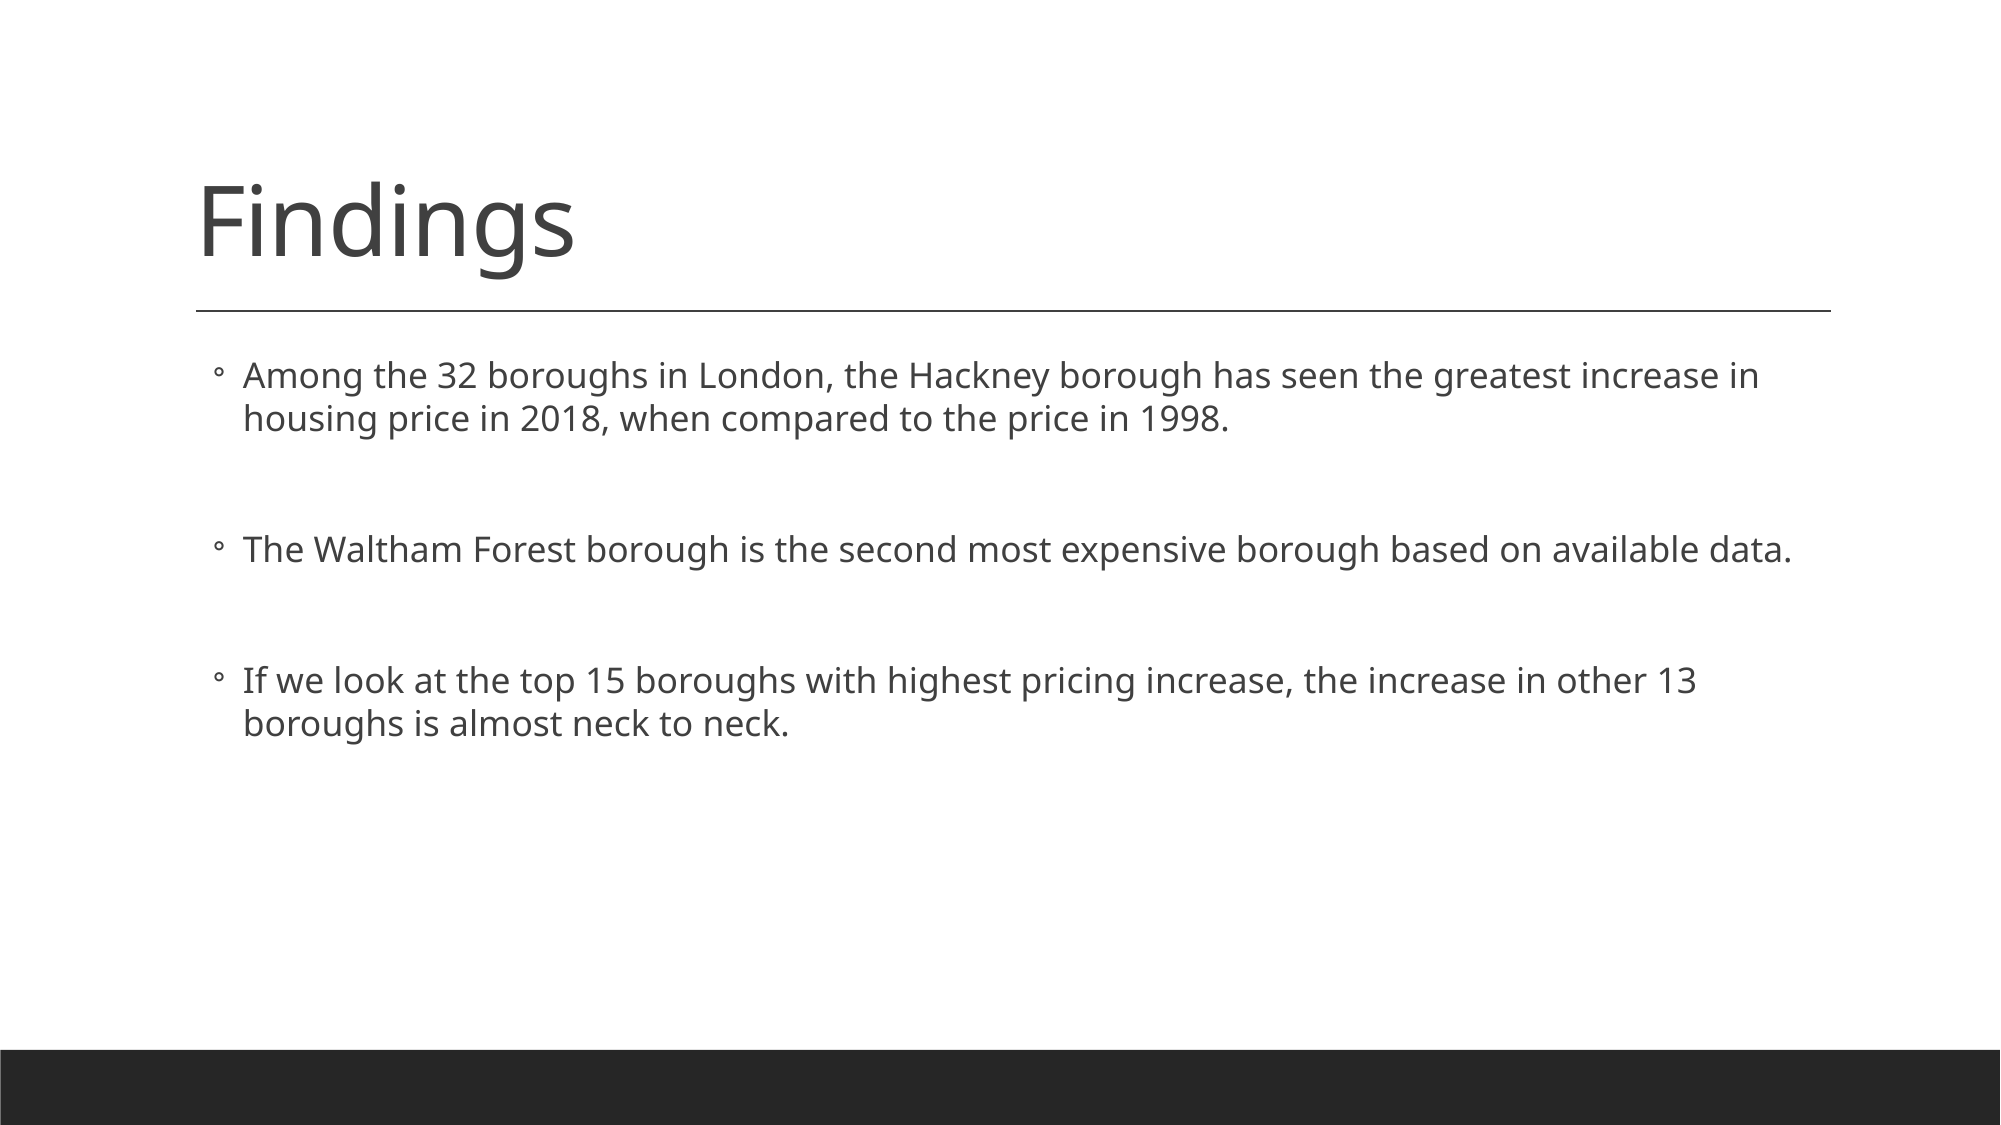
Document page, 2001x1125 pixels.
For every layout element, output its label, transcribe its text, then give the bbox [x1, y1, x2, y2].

list Among the 32 boroughs in London, the Hackney borough has seen the greatest increase in housing price in 2018, when compared to the price in 1998. The Waltham Forest borough is the second most expensive borough based on available data. If we look at the top 15 boroughs with highest pricing increase, the increase in other 13 boroughs is almost neck to neck. [180, 345, 1830, 963]
title Findings [180, 47, 1830, 285]
